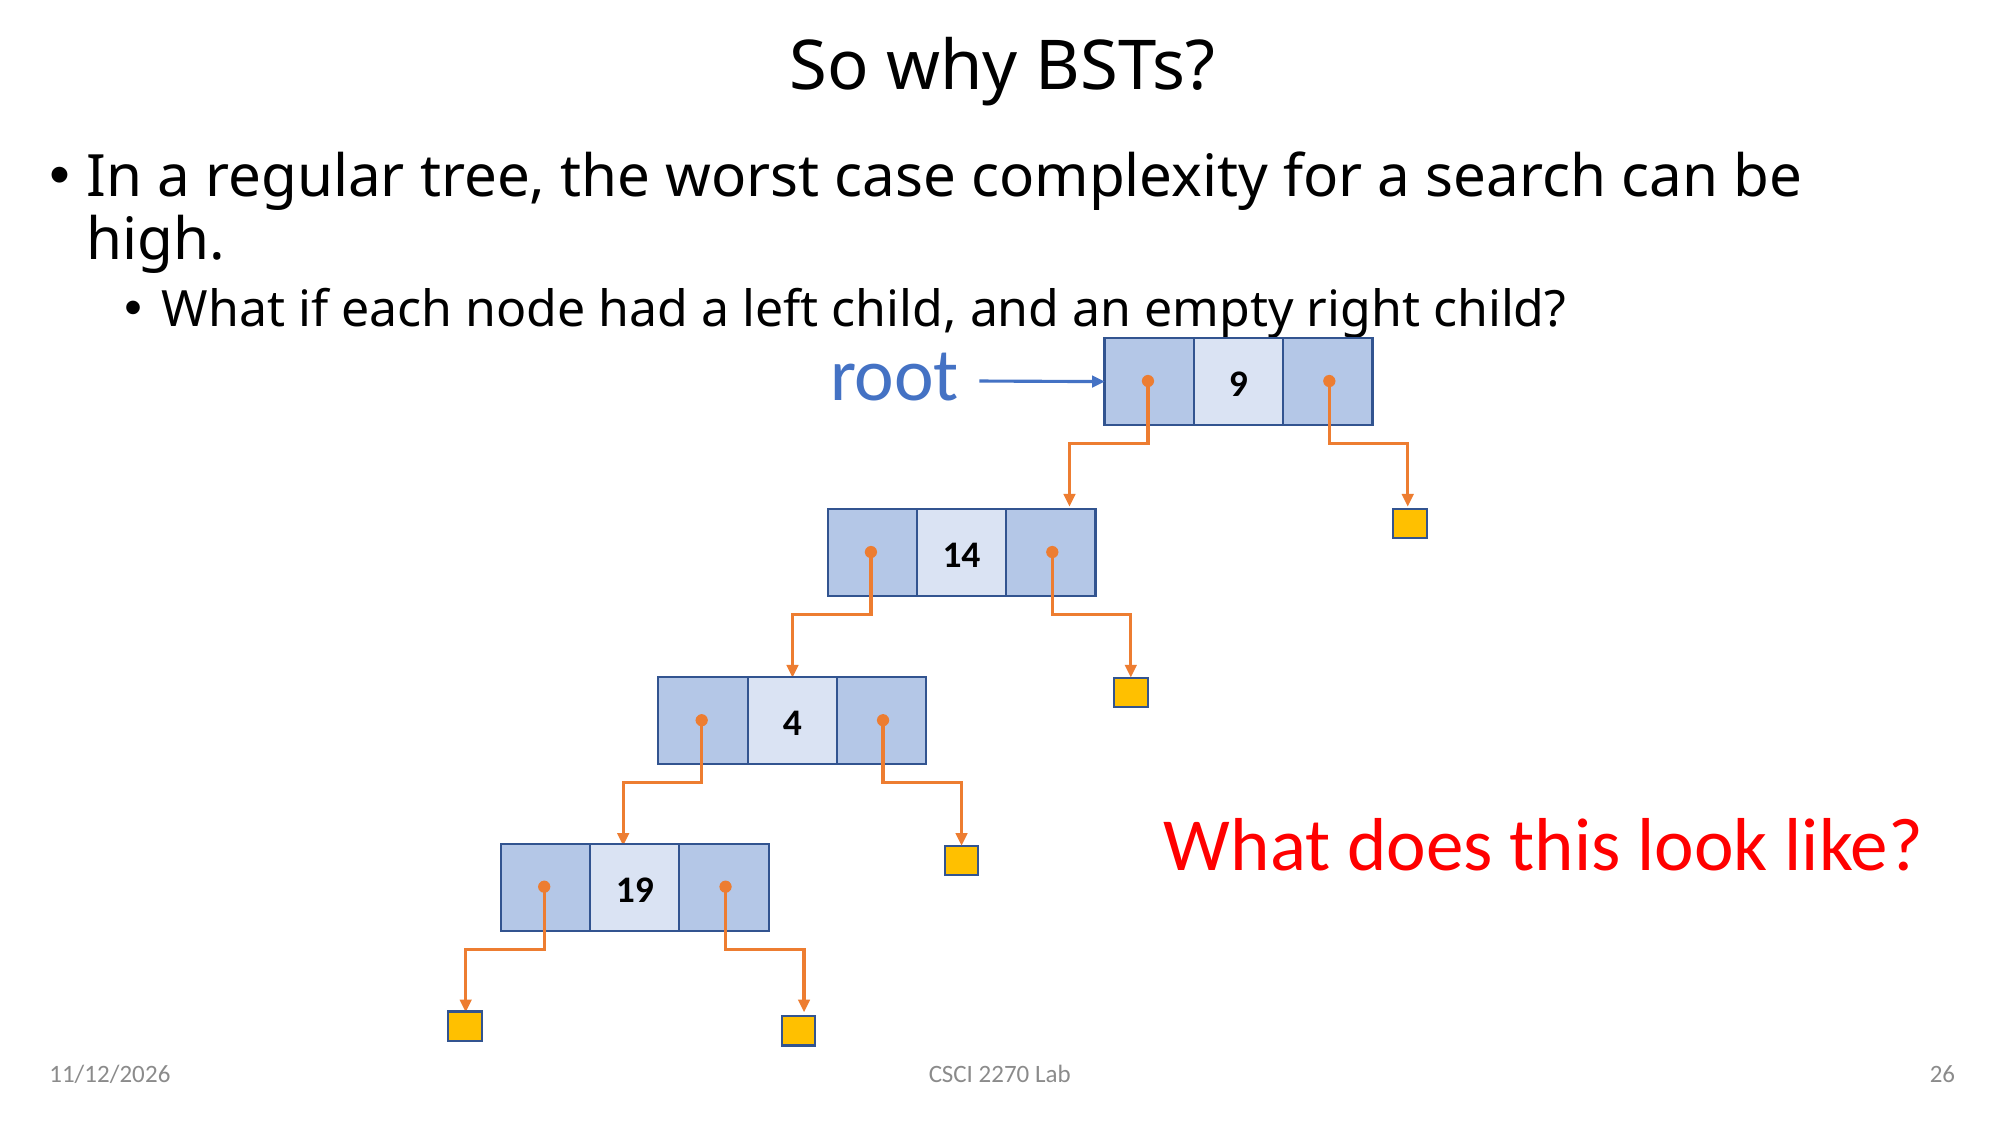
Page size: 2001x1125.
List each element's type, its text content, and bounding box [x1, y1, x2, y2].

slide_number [34, 1042, 485, 1103]
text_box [448, 318, 1408, 1041]
text_box [1408, 508, 1428, 539]
slide_number 26 [1520, 1042, 1971, 1103]
title So why BSTs? [34, 22, 1971, 112]
text_box [781, 1041, 816, 1047]
text_box What does this look like? [1408, 787, 2000, 893]
footer CSCI 2270 Lab [662, 1042, 1338, 1103]
list In a regular tree, the worst case complexity for a search can be high. What if each node had a left child, and an empty right child? [34, 139, 1971, 1014]
